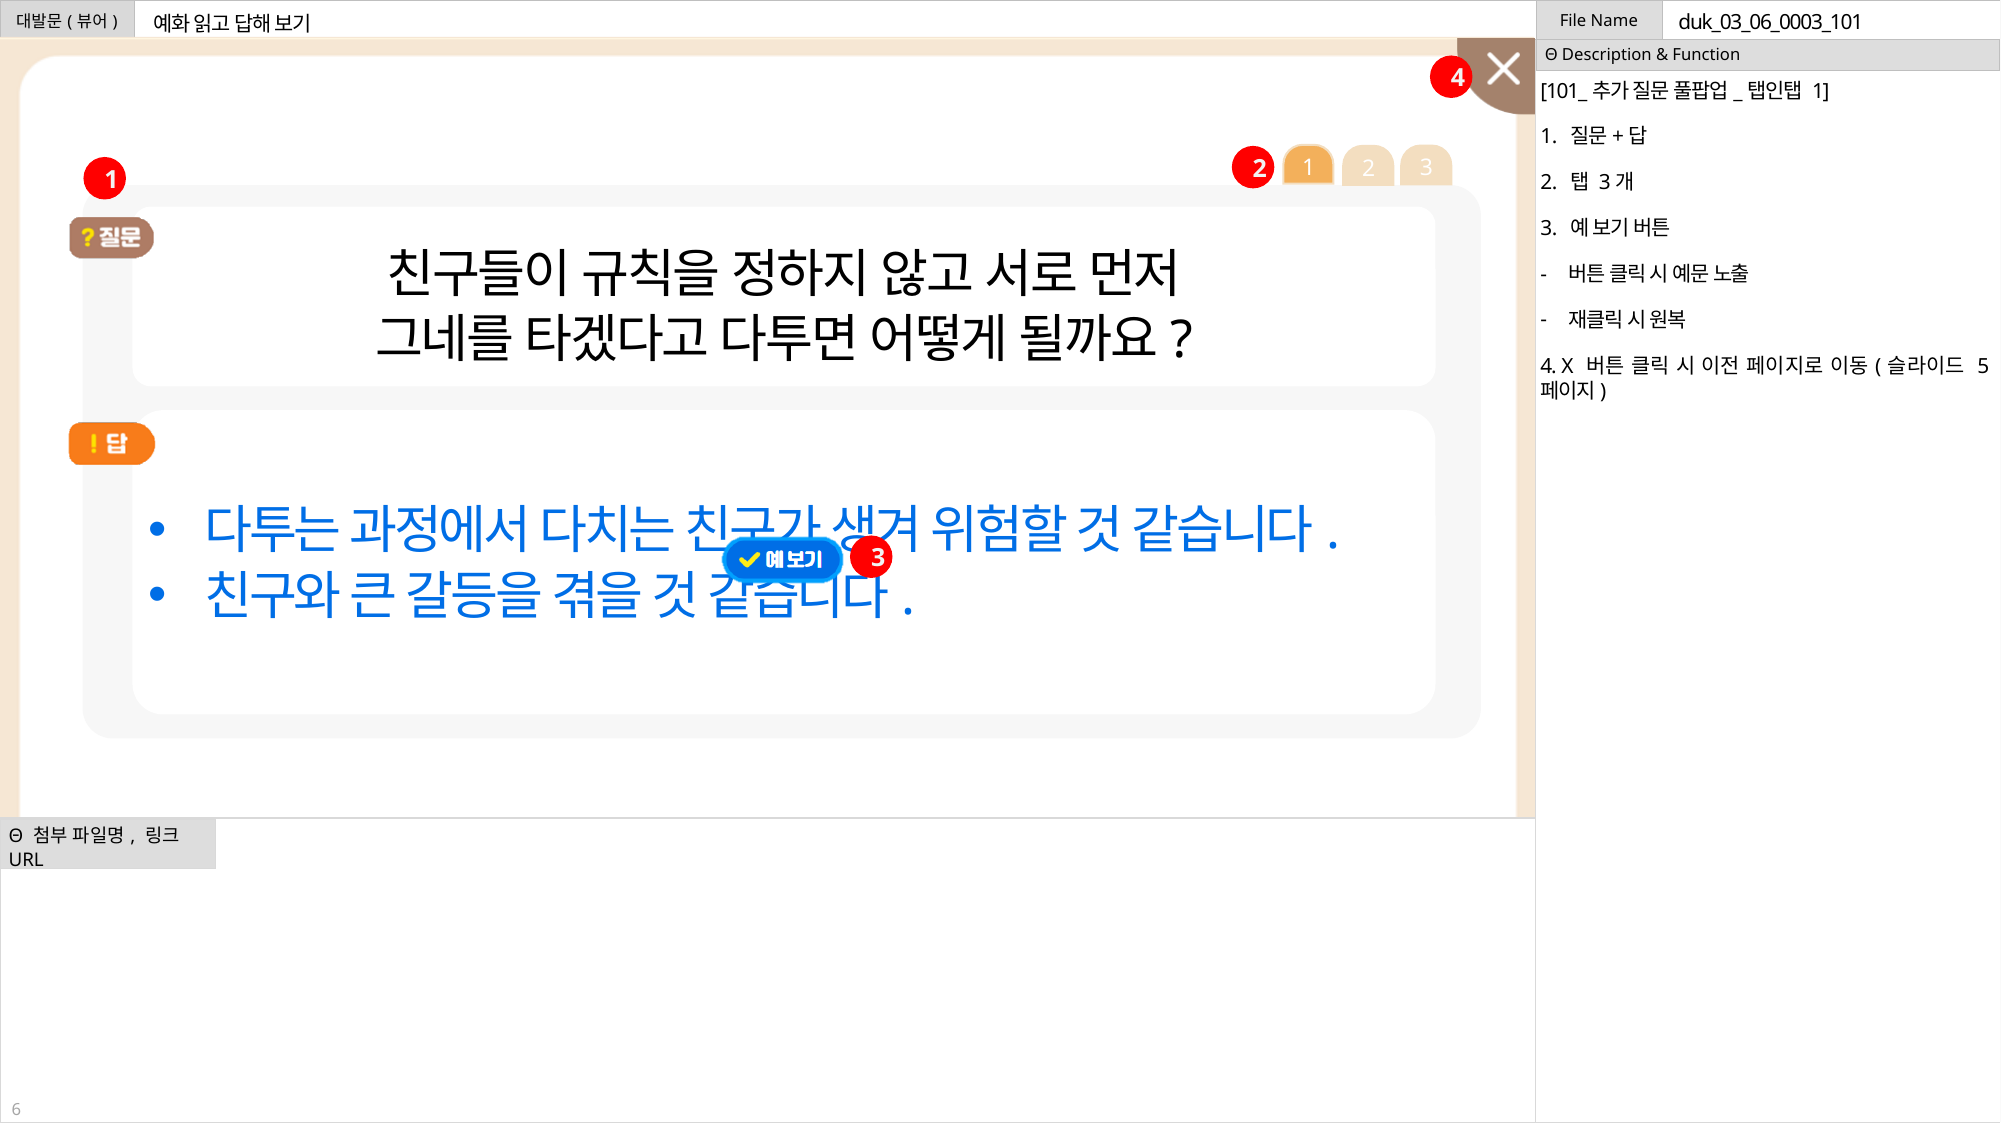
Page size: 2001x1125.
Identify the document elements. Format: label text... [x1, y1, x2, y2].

list [101_추가 질문 풀팝업_탭인탭 1] 질문+답 탭 3개 예 보기 버튼 버튼 클릭 시 예문 노출 재클릭 시 원복 4. X 버튼 클릭 시 이전 페이지로 이동(슬라이드 5페이지) [1535, 71, 2000, 669]
list duk_03_06_0003_101 [1660, 0, 2000, 39]
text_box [0, 38, 1535, 817]
list 예화 읽고 답해 보기 [135, 0, 1535, 38]
picture [715, 534, 853, 585]
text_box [54, 144, 1480, 738]
